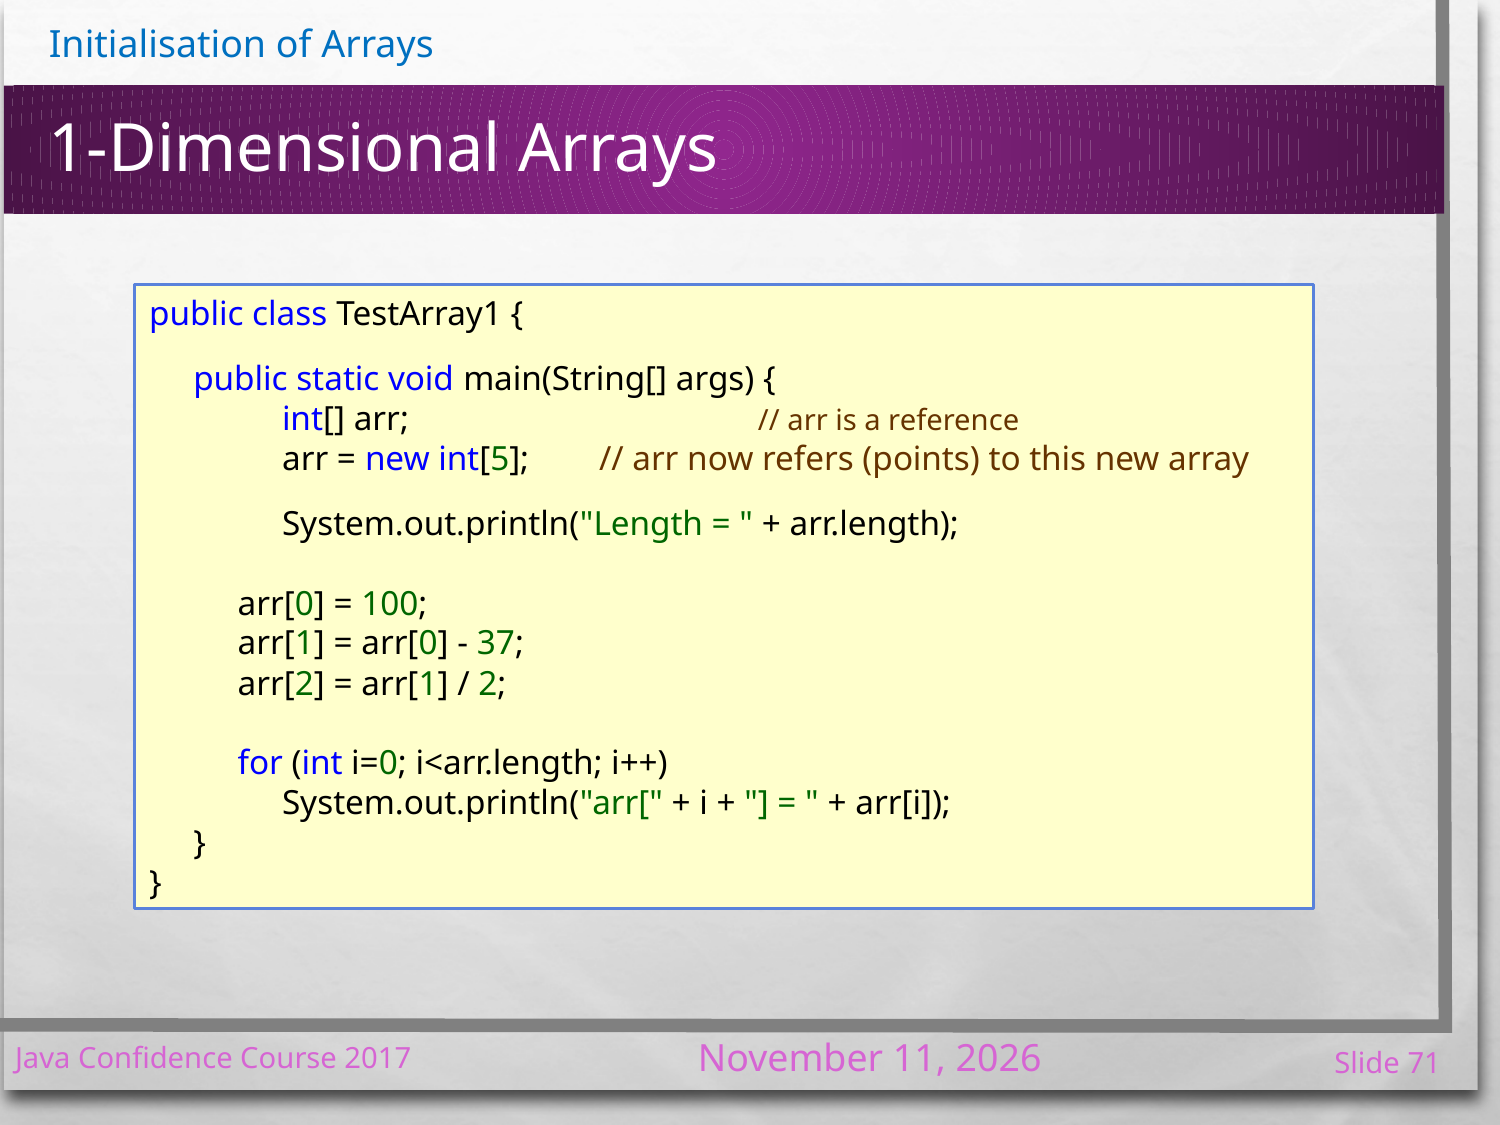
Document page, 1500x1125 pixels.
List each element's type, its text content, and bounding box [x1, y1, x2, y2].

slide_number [633, 1027, 1106, 1092]
title 1-Dimensional Arrays [3, 87, 1445, 214]
text_box public class TestArray1 { public static void main(String[] args) { int[] arr; // arr is a reference arr = new int[5]; // arr now refers (points) to this new array System.out.println("Length = " + arr.length); arr[0] = 100; arr[1] = arr[0] - 37; arr[2] = arr[1] / 2; for (int i=0; i<arr.length; i++) System.out.println("arr[" + i + "] = " + arr[i]); } } [133, 283, 1315, 910]
slide_number Slide 71 [1108, 1029, 1456, 1100]
footer Java Confidence Course 2017 [0, 1027, 634, 1090]
